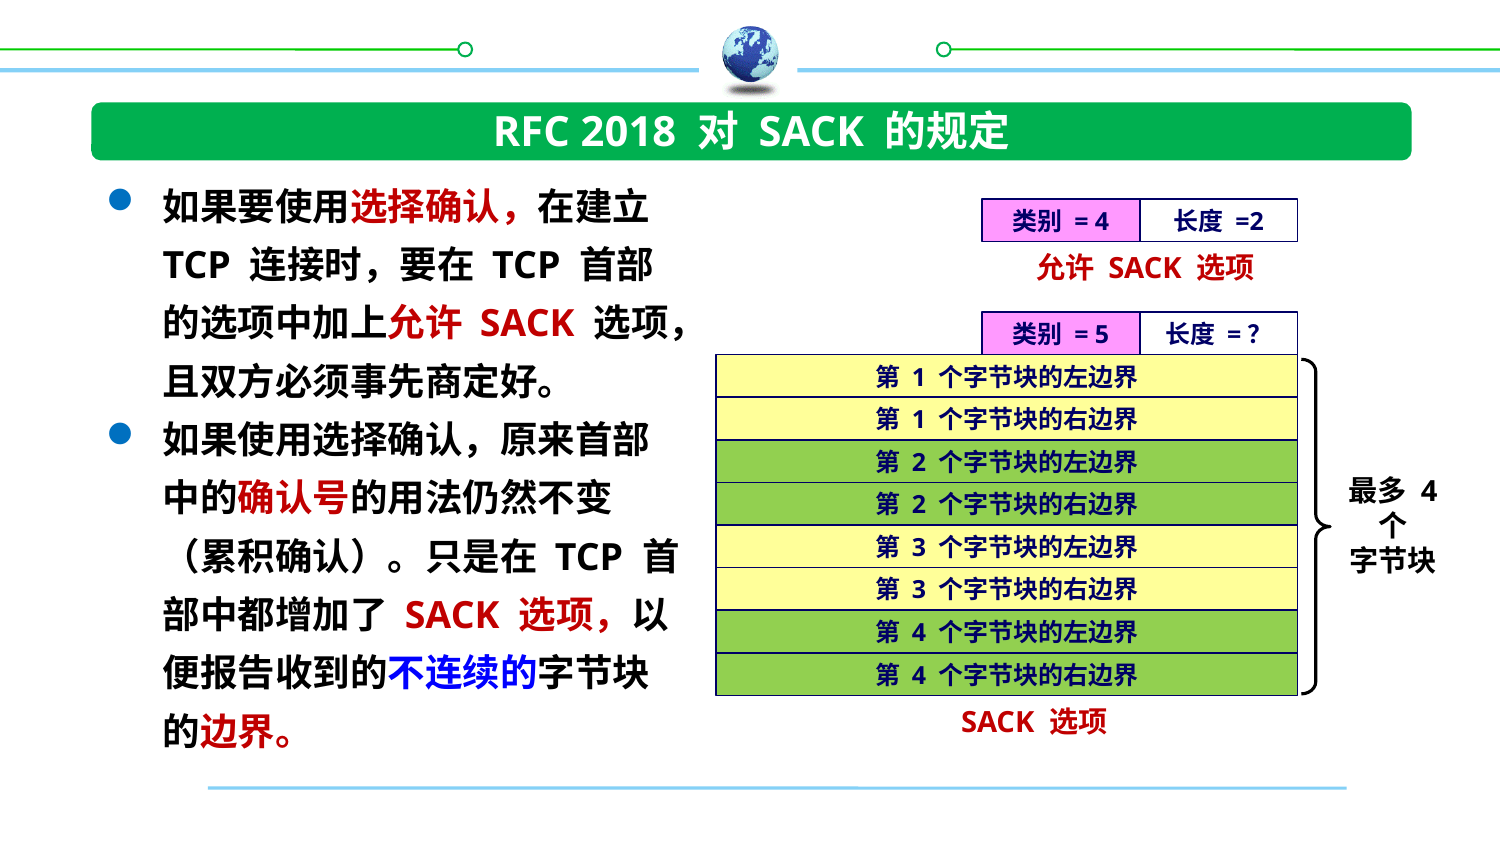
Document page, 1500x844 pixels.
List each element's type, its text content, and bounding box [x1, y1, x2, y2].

text_box [91, 102, 478, 161]
text_box 允许 SACK 选项 [997, 249, 1295, 292]
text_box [982, 198, 1298, 242]
text_box RFC 2018 对 SACK 的规定 [478, 96, 1025, 162]
picture [720, 24, 780, 96]
text_box [1025, 102, 1412, 161]
text_box 如果要使用选择确认，在建立 TCP 连接时，要在 TCP 首部的选项中加上允许 SACK 选项，且双方必须事先商定好。 如果使用选择确认，原来首部中的确认号的用法仍然不变（累积确认）。只是在 TCP 首部中都增加了 SACK 选项，以便报告收到的不连续的字节块的边界。 [91, 161, 699, 761]
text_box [715, 311, 1471, 747]
